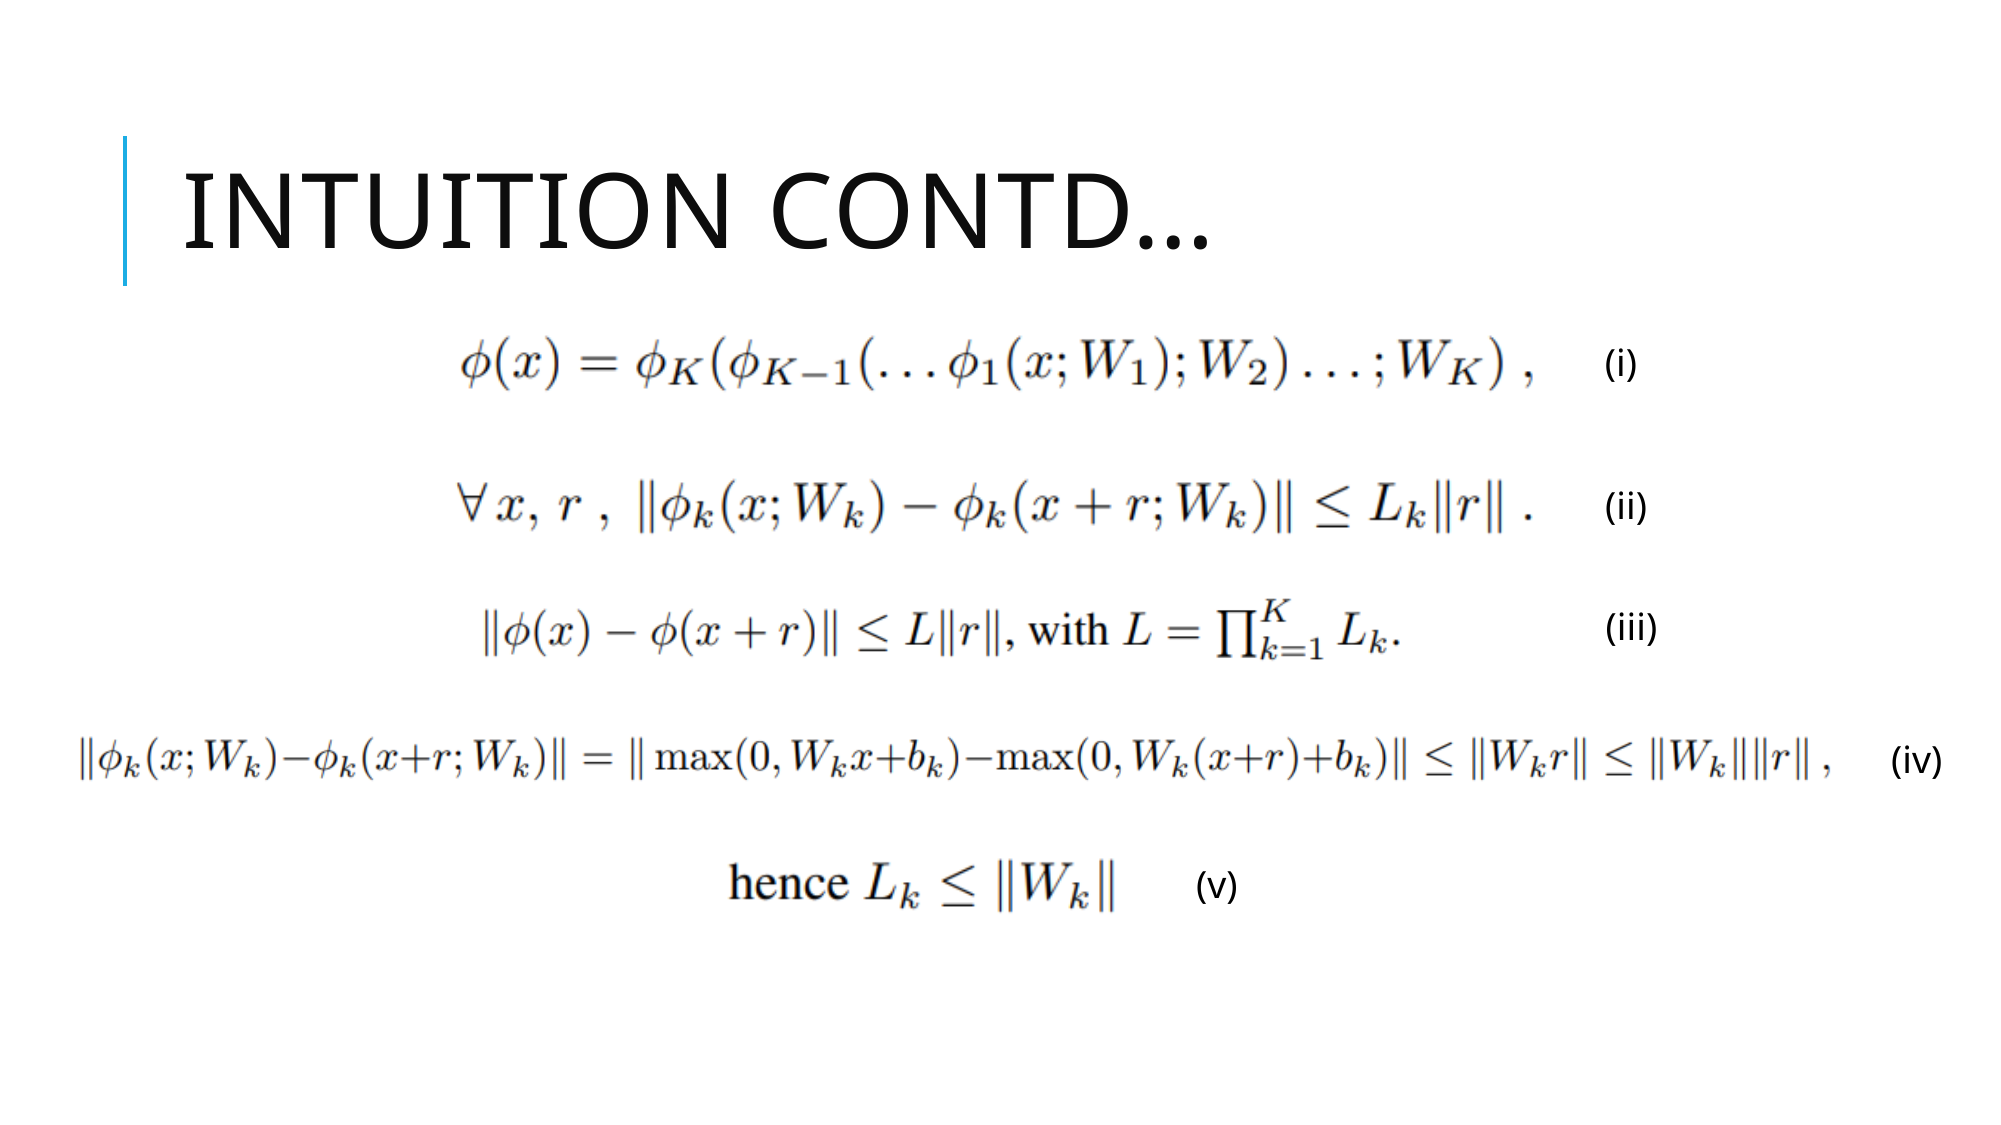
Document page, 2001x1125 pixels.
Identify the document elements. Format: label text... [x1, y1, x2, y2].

text_box (v) [1181, 853, 1253, 914]
picture [432, 304, 1587, 419]
text_box (iii) [1590, 595, 1673, 656]
picture [60, 715, 1874, 801]
picture [725, 837, 1119, 949]
text_box (ii) [1590, 474, 1663, 535]
text_box (iv) [1881, 728, 1958, 788]
picture [432, 455, 1568, 554]
title Intuition contd… [168, 96, 1763, 342]
picture [475, 590, 1429, 676]
text_box (i) [1593, 331, 1652, 391]
